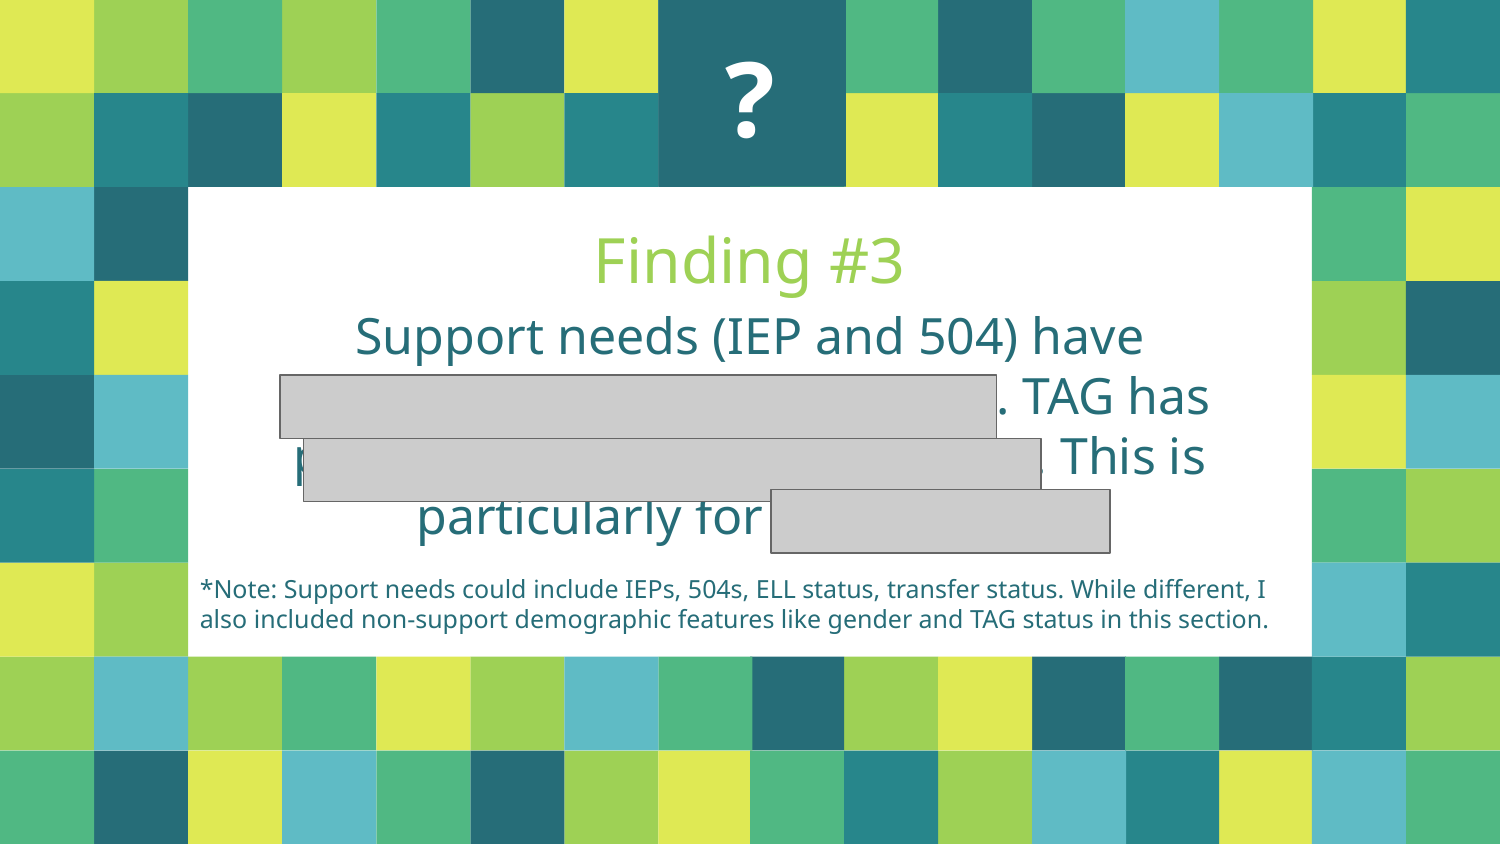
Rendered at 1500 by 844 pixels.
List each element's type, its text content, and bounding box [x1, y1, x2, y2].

text_box [770, 489, 1110, 553]
list Support needs (IEP and 504) have negative correlation to grades. TAG has positive correlation with grades. This is particularly for core classes. [248, 318, 1252, 558]
text_box [279, 375, 997, 439]
title Finding #3 [467, 202, 1032, 311]
text_box *Note: Support needs could include IEPs, 504s, ELL status, transfer status. While different, I also included non-support demographic features like gender and TAG status in this section. [184, 558, 1314, 649]
text_box ? [676, 35, 824, 156]
text_box [303, 438, 1041, 502]
